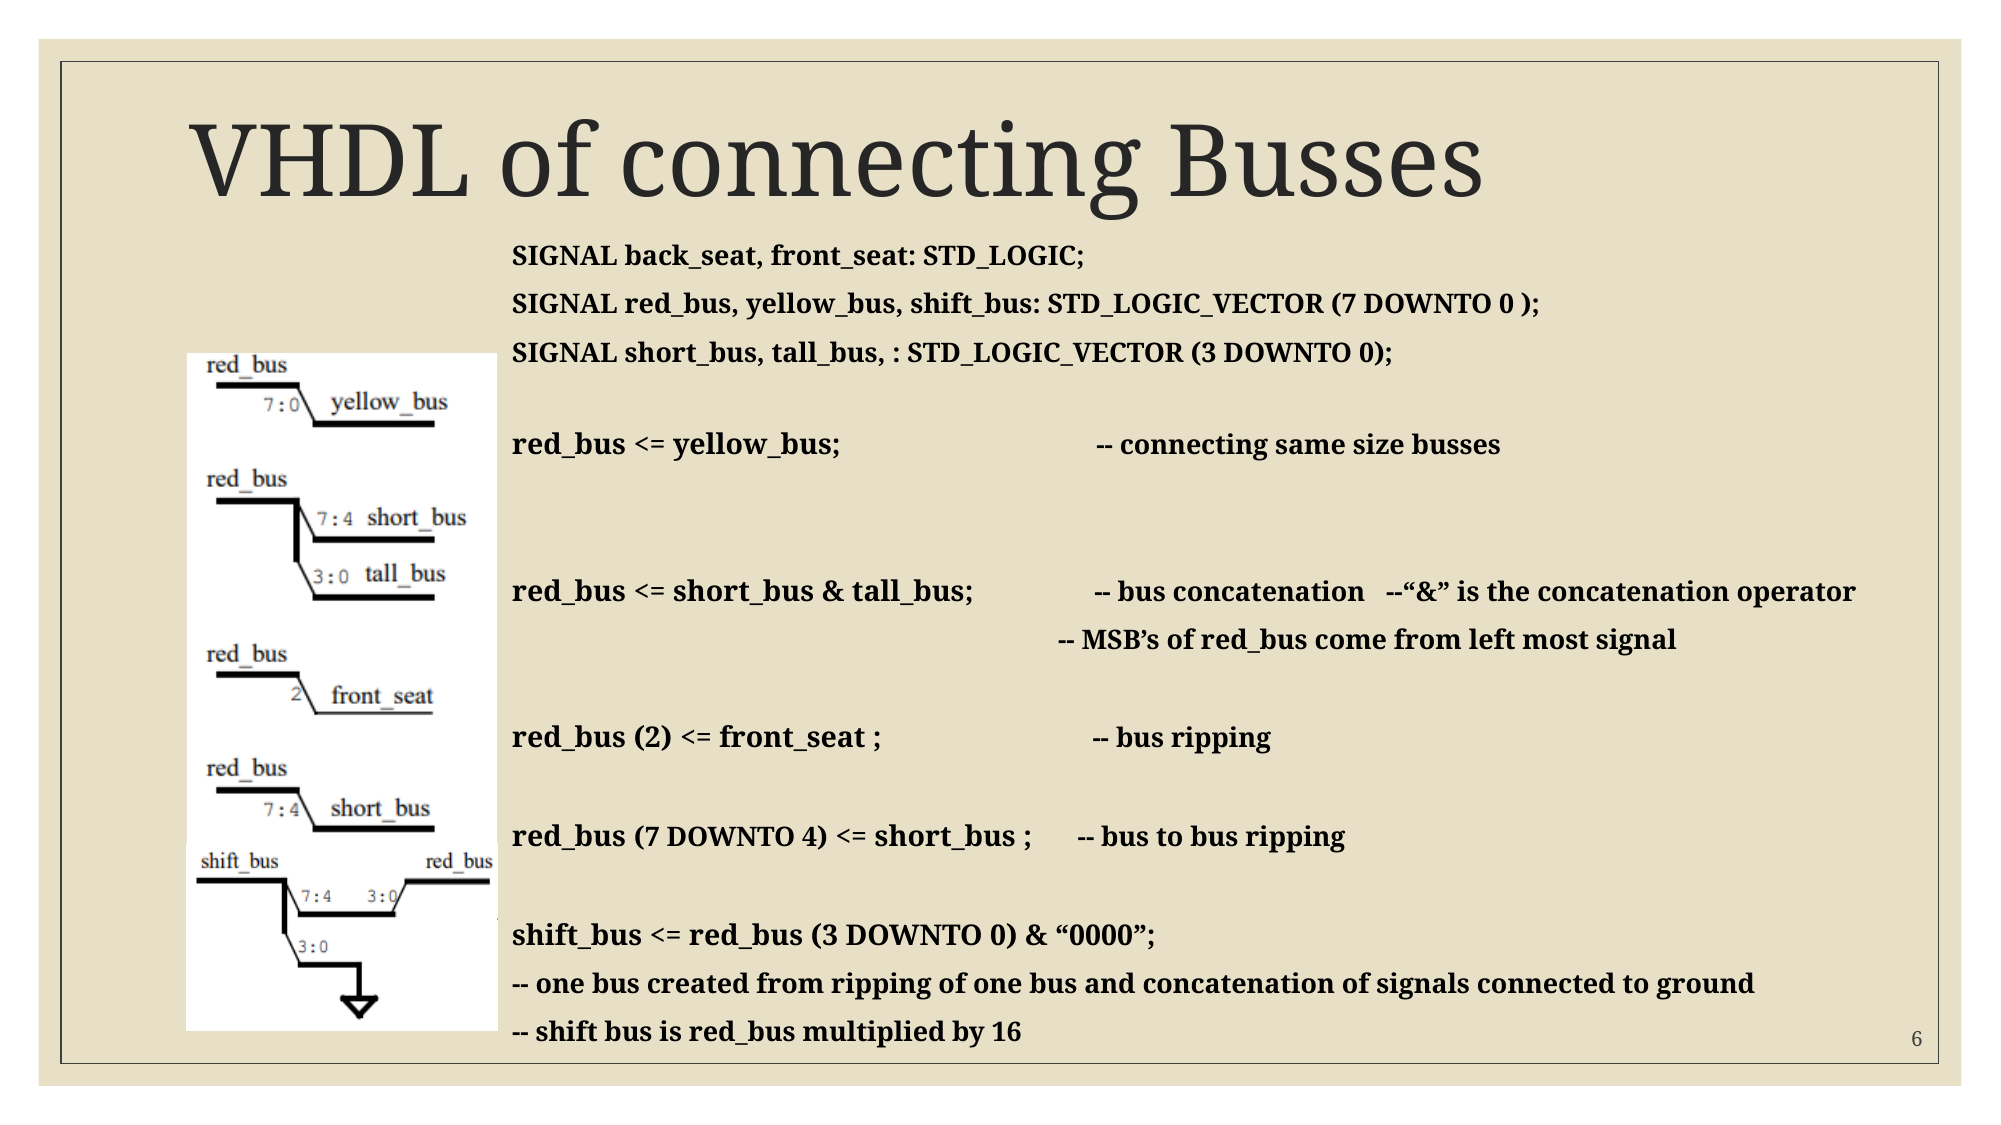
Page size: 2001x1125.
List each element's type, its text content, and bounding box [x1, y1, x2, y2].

title VHDL of connecting Busses [174, 51, 1825, 277]
picture [186, 352, 498, 1031]
list SIGNAL back_seat, front_seat: STD_LOGIC; SIGNAL red_bus, yellow_bus, shift_bus: STD_LOGIC_VECTOR (7 DOWNTO 0 ); SIGNAL short_bus, tall_bus, : STD_LOGIC_VECTOR (3 DOWNTO 0); red_bus <= yellow_bus; -- connecting same size busses red_bus <= short_bus & tall_bus; -- bus concatenation --“&” is the concatenation operator -- MSB’s of red_bus come from left most signal red_bus (2) <= front_seat ; -- bus ripping red_bus (7 DOWNTO 4) <= short_bus ; -- bus to bus ripping shift_bus <= red_bus (3 DOWNTO 0) & “0000”; -- one bus created from ripping of one bus and concatenation of signals connected to ground -- shift bus is red_bus multiplied by 16 [497, 231, 1938, 1062]
